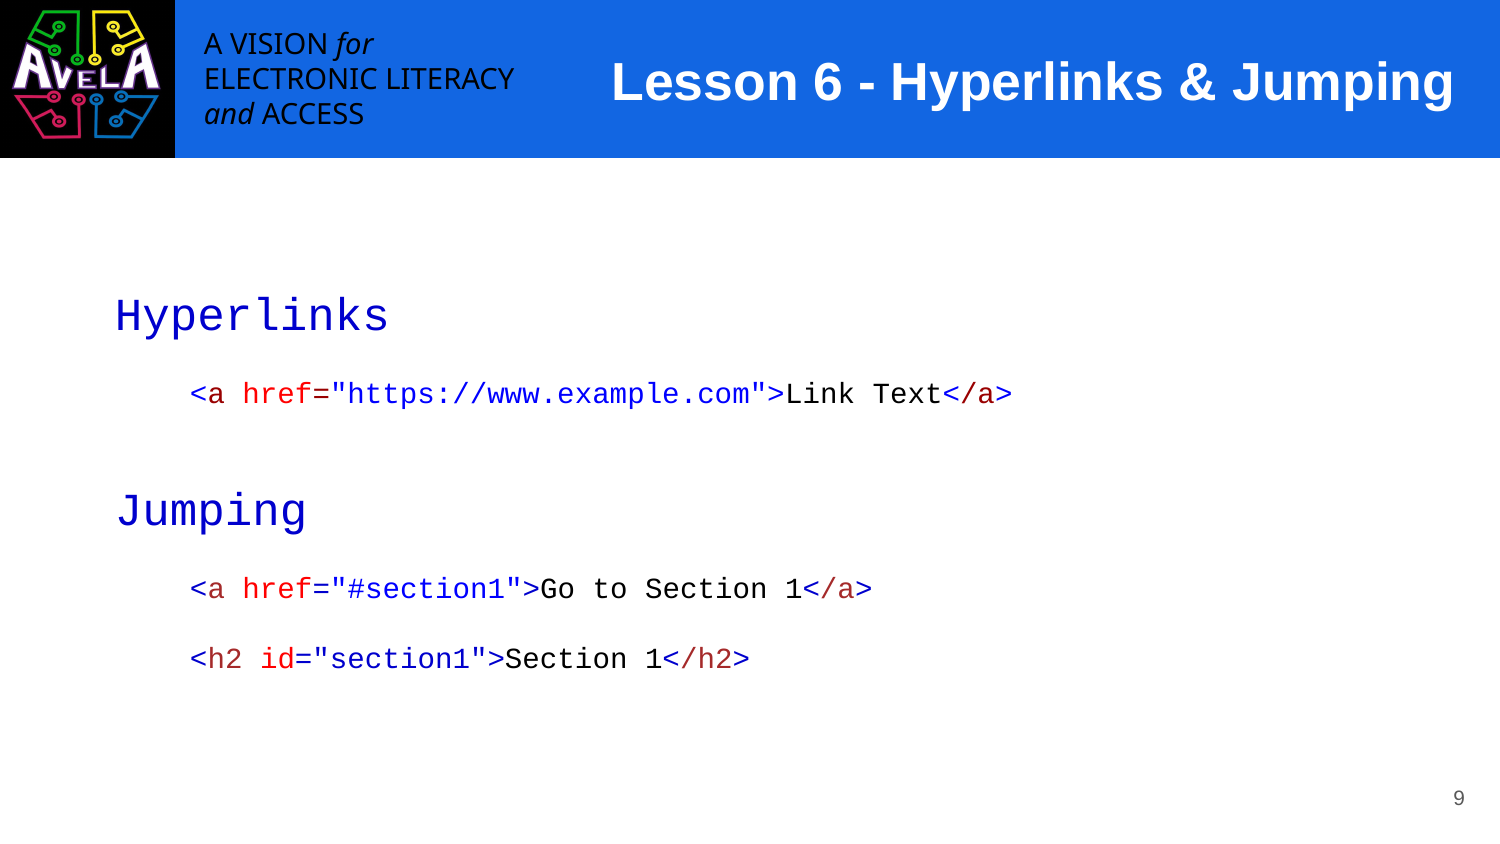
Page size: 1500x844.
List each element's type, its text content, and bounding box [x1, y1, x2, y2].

slide_number ‹#› [1389, 764, 1480, 830]
text_box Hyperlinks <a href="https://www.example.com">Link Text</a> Jumping <a href="#section1">Go to Section 1</a> <h2 id="section1">Section 1</h2> [100, 269, 1400, 800]
picture [0, 0, 175, 158]
title Lesson 6 - Hyperlinks & Jumping [594, 29, 1471, 126]
